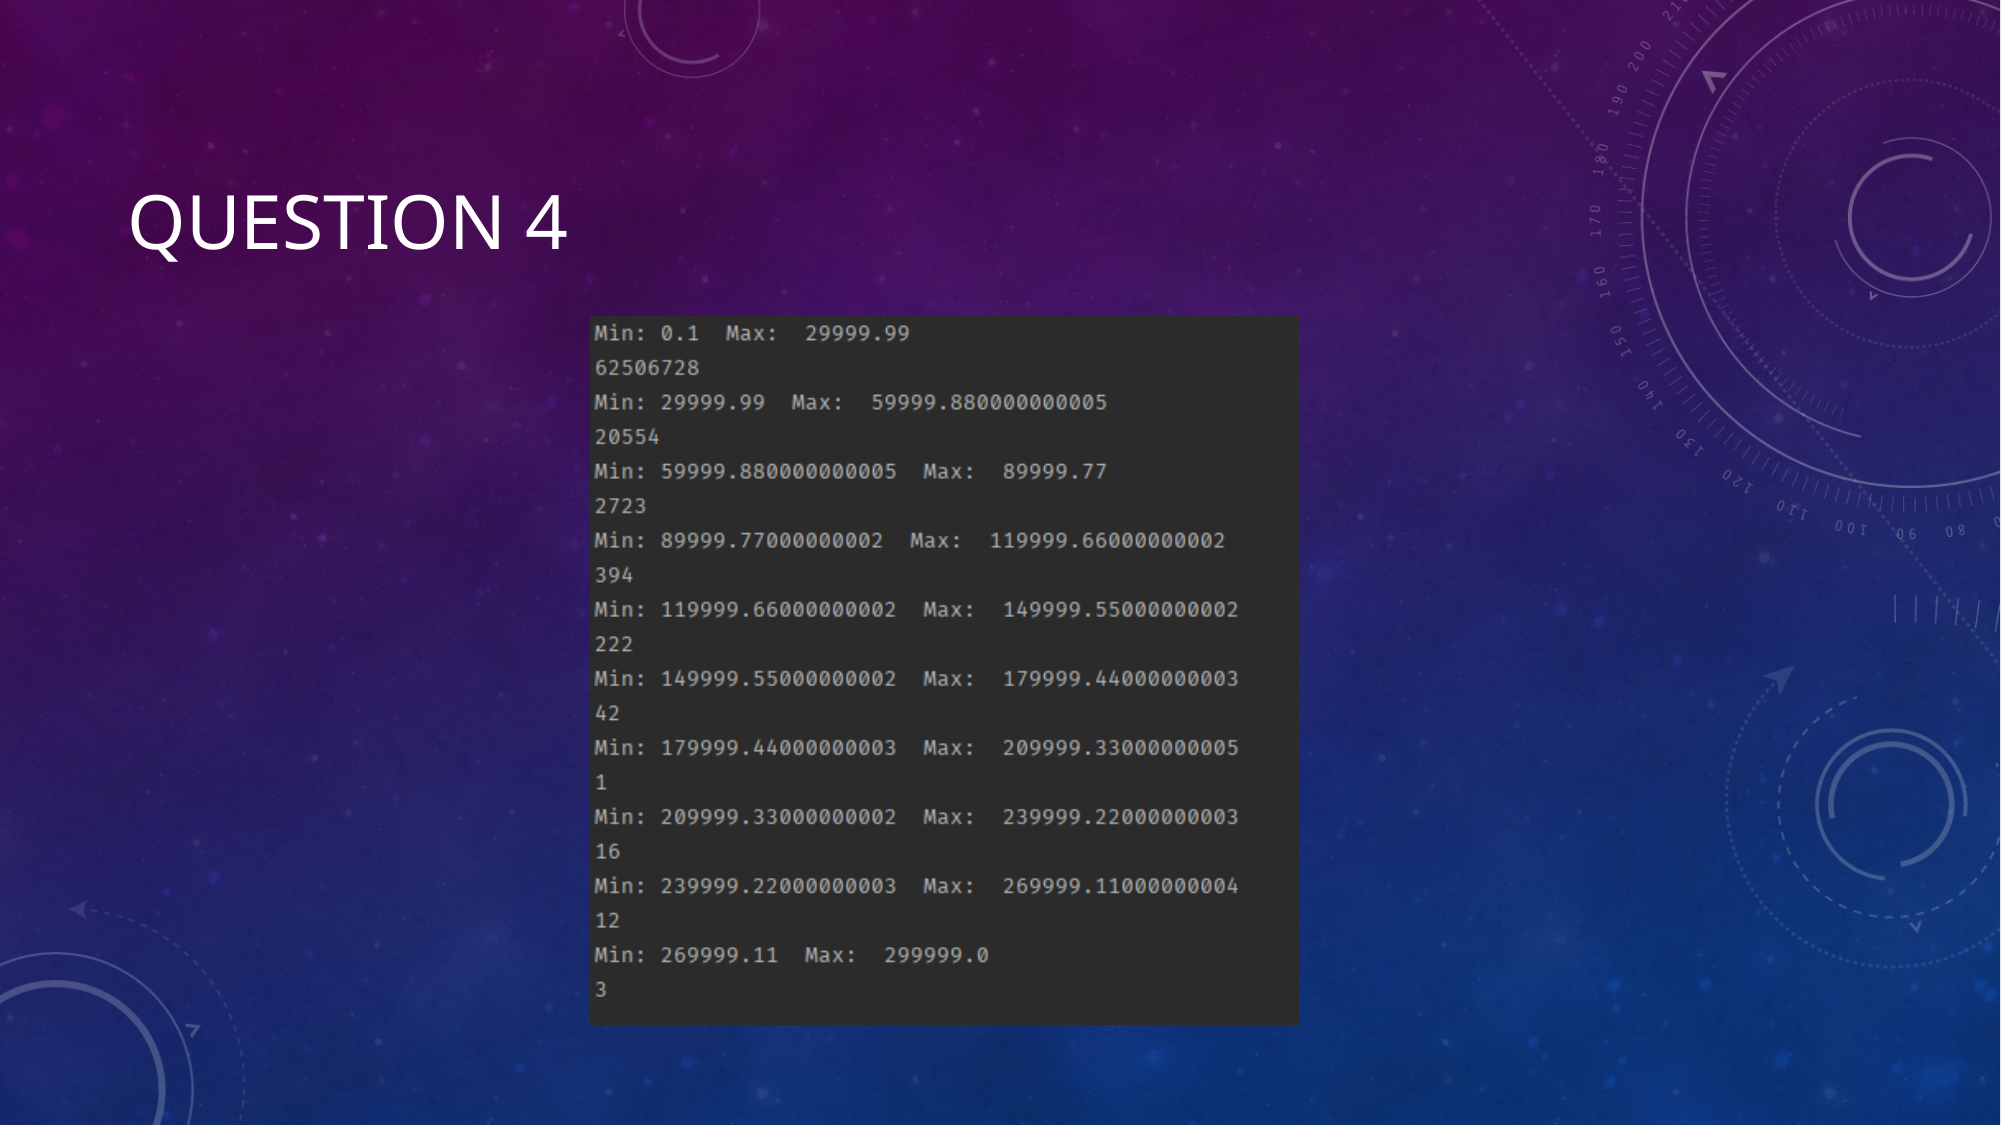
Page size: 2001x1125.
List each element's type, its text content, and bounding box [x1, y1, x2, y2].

title Question 4 [112, 99, 1775, 339]
picture [0, 0, 2001, 1125]
